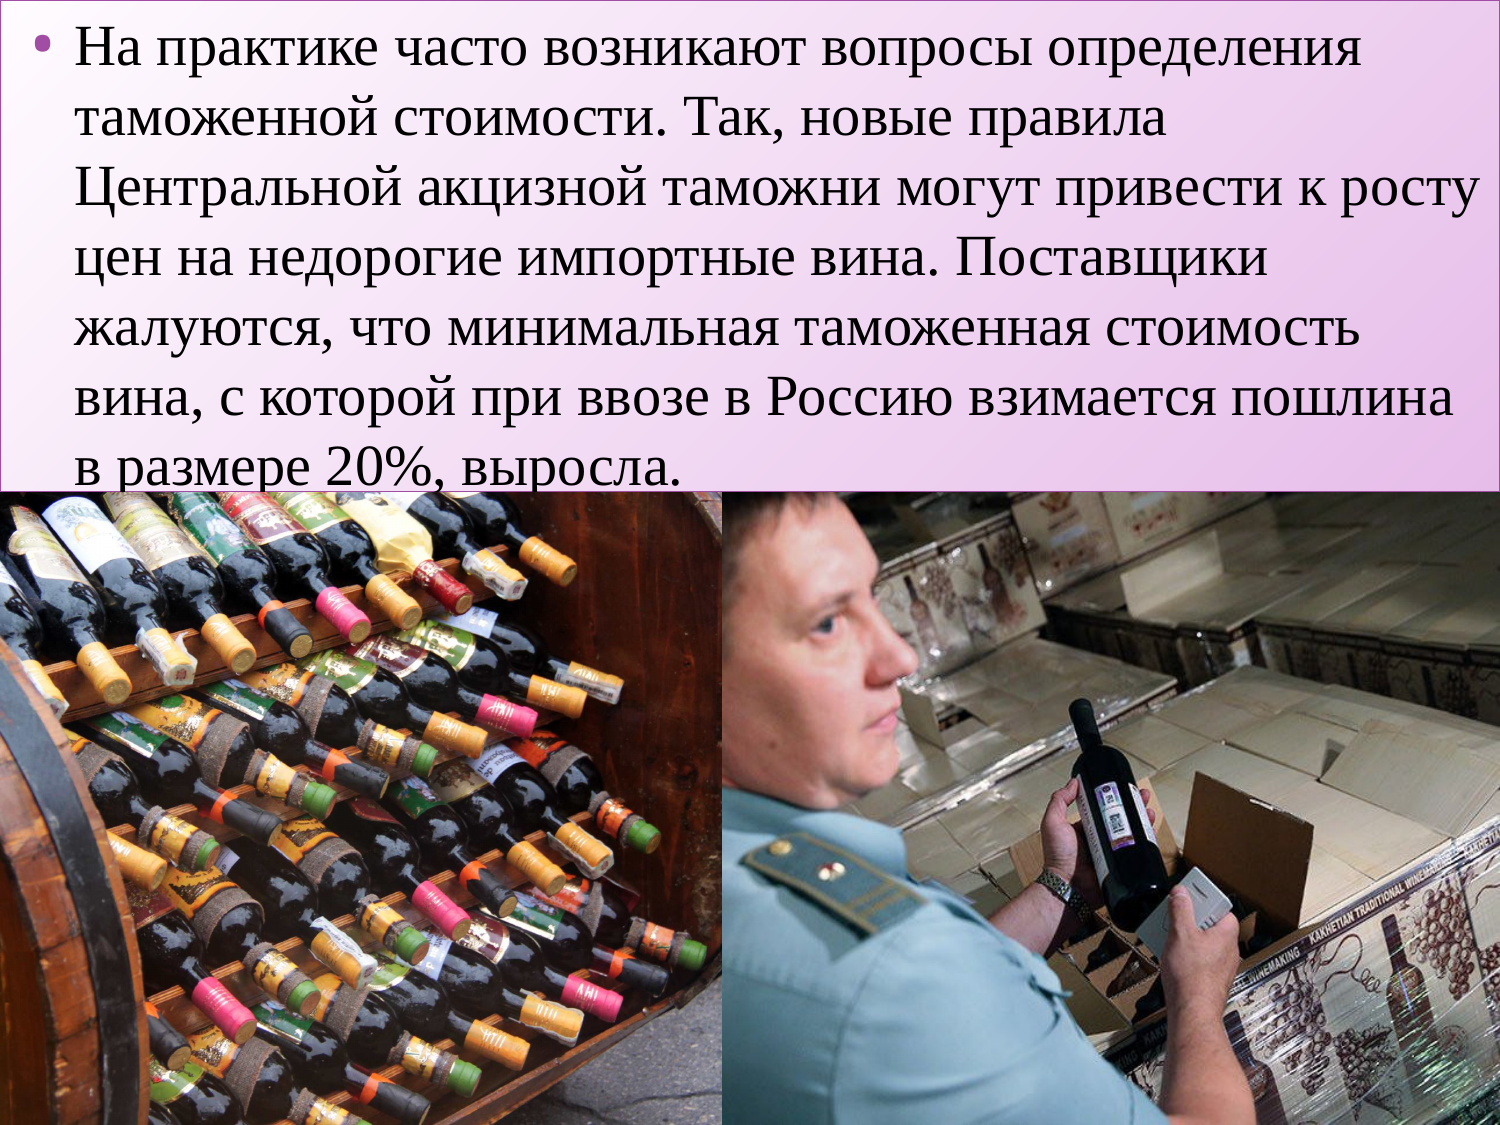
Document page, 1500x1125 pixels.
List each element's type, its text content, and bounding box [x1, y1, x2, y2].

picture [0, 491, 1500, 1125]
list На практике часто возникают вопросы определения таможенной стоимости. Так, новые правила Центральной акцизной таможни могут привести к росту цен на недорогие импортные вина. Поставщики жалуются, что минимальная таможенная стоимость вина, с которой при ввозе в Россию взимается пошлина в размере 20%, выросла. [0, 0, 1500, 490]
